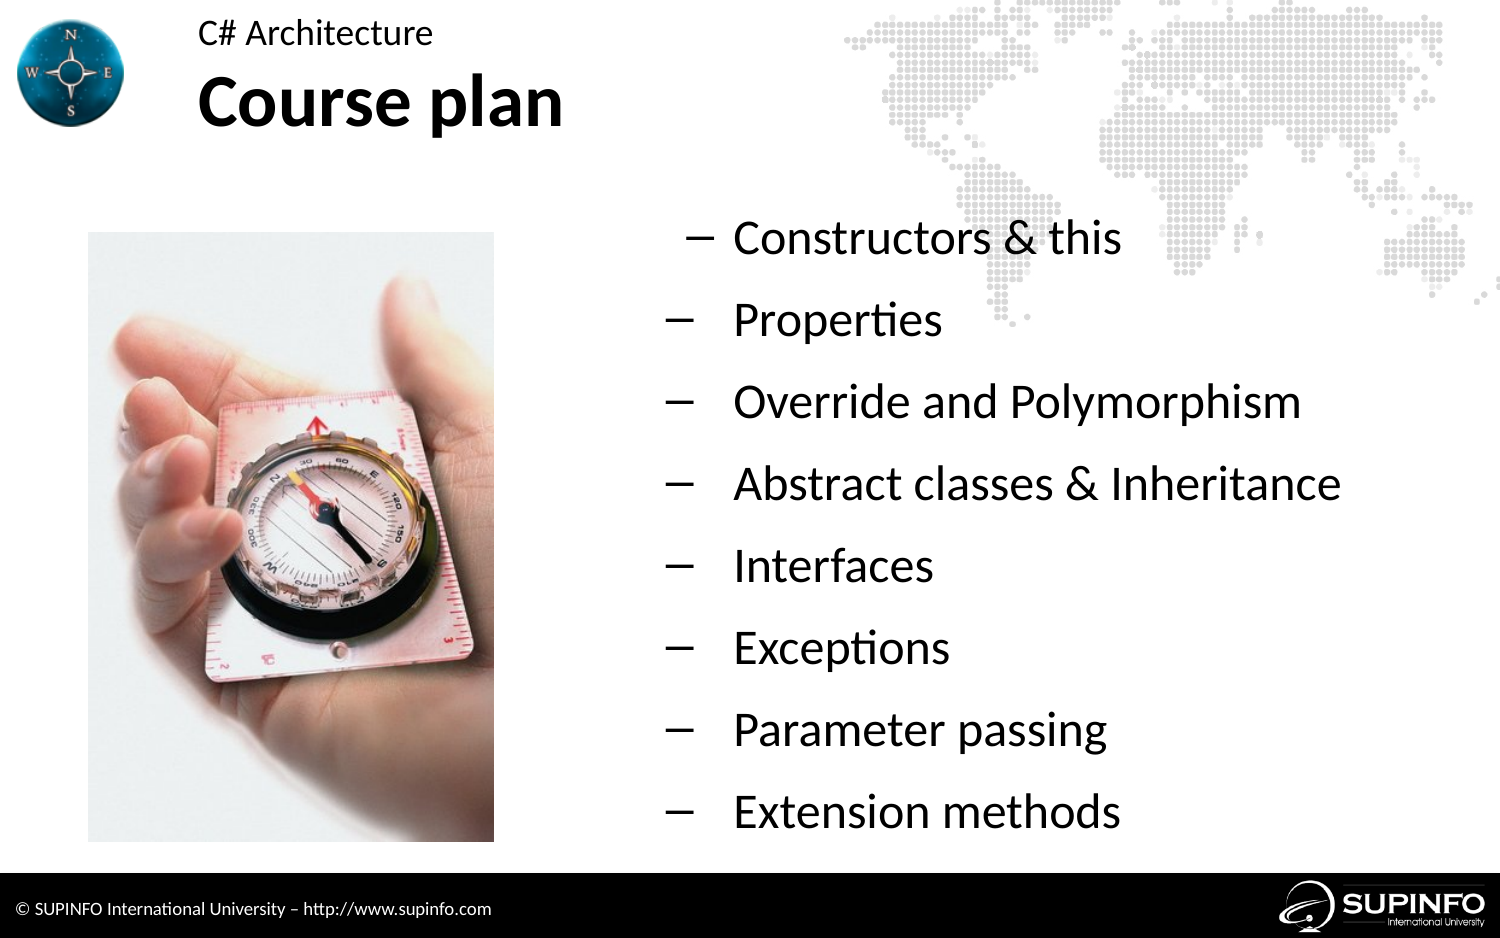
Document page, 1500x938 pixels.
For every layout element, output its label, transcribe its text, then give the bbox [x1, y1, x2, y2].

picture [67, 105, 75, 117]
picture [88, 232, 495, 842]
picture [65, 29, 77, 40]
picture [104, 67, 111, 78]
list C# Architecture [183, 0, 1459, 56]
picture [17, 19, 125, 127]
picture [844, 0, 1500, 327]
title Course plan [183, 56, 1459, 138]
picture [25, 67, 39, 77]
picture [1269, 870, 1494, 938]
list Constructors & this Properties Override and Polymorphism Abstract classes & Inheritance Interfaces Exceptions Parameter passing Extension methods [596, 185, 1459, 880]
picture [45, 46, 97, 99]
